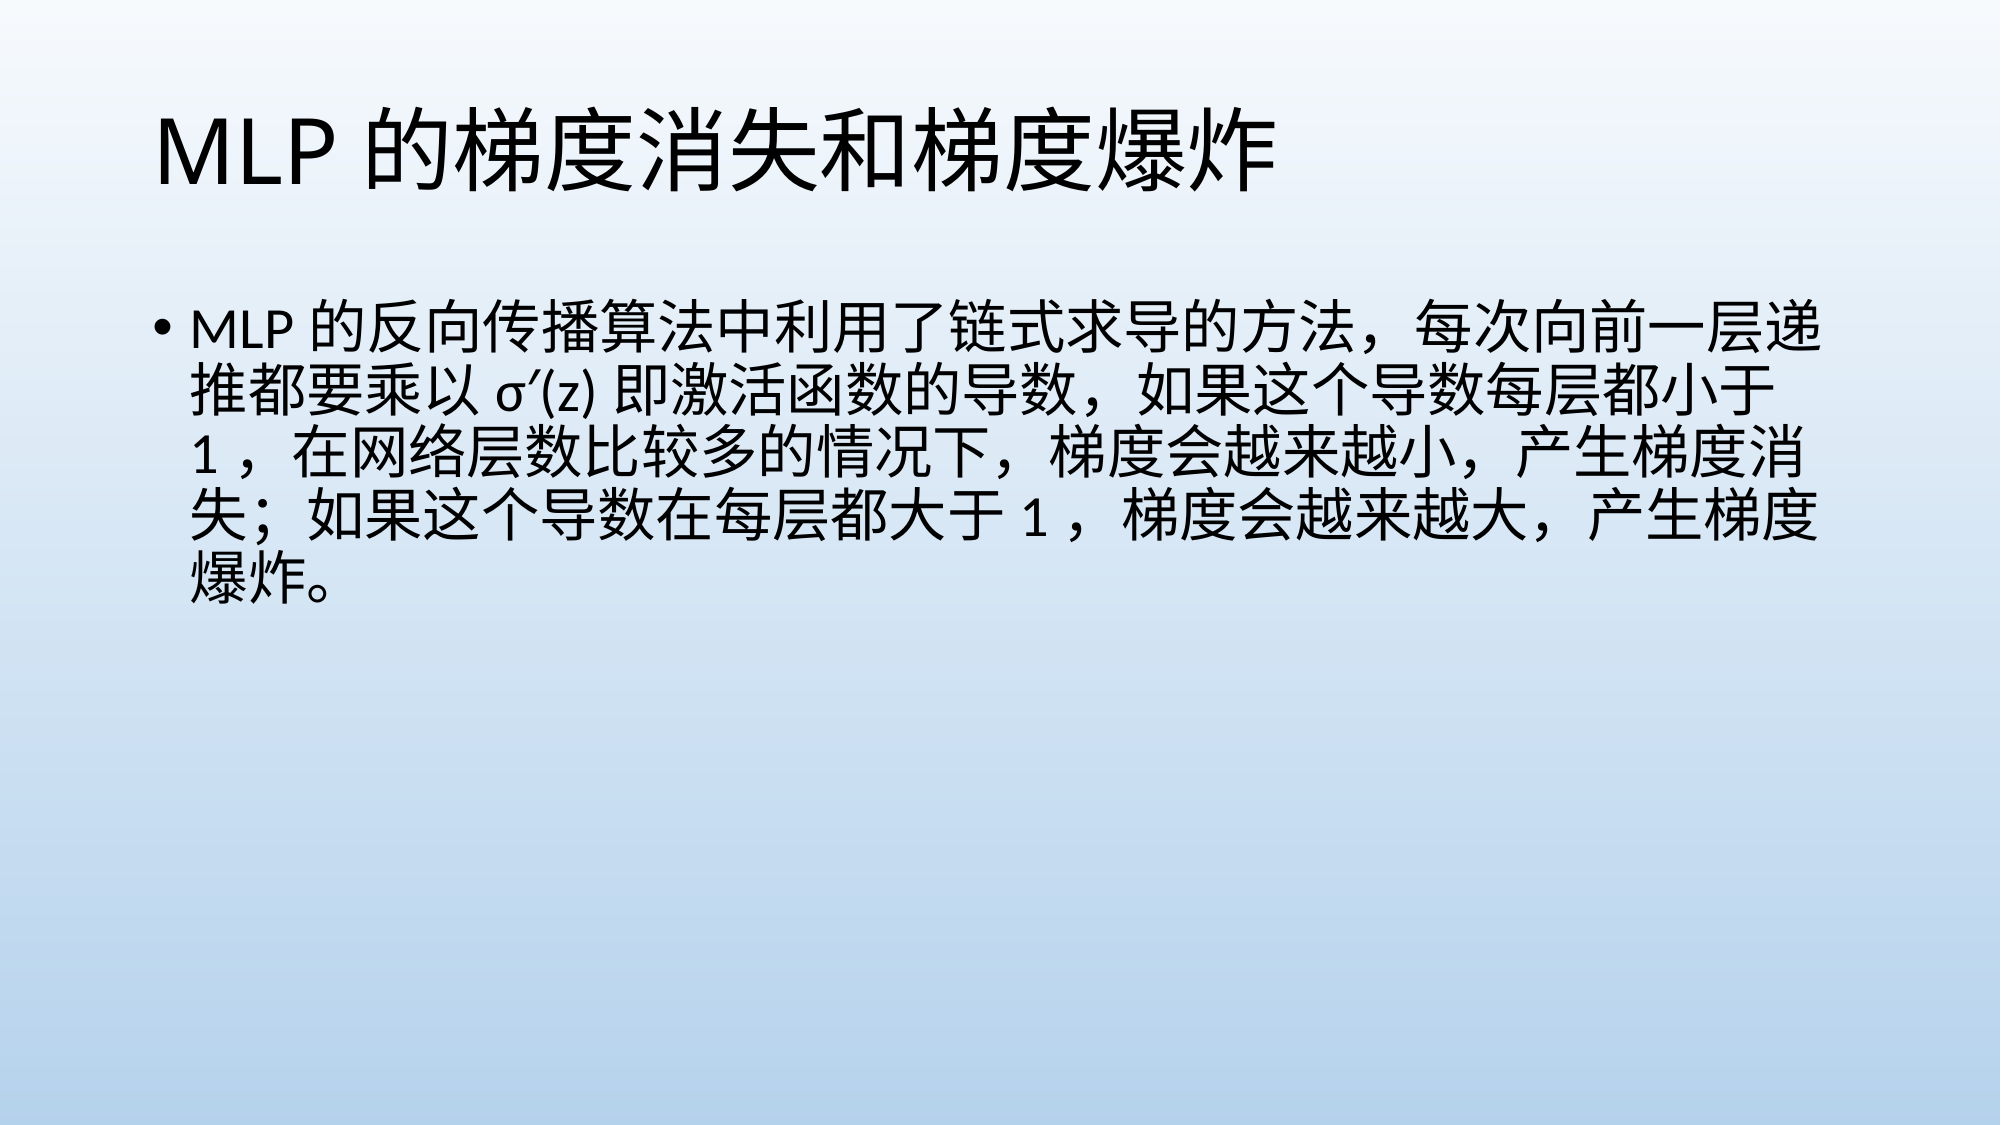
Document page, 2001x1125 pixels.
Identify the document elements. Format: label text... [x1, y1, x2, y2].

title MLP的梯度消失和梯度爆炸 [137, 59, 1863, 250]
list MLP的反向传播算法中利用了链式求导的方法，每次向前一层递推都要乘以σ′(z)即激活函数的导数，如果这个导数每层都小于1，在网络层数比较多的情况下，梯度会越来越小，产生梯度消失；如果这个导数在每层都大于1，梯度会越来越大，产生梯度爆炸。 [137, 290, 1863, 1014]
